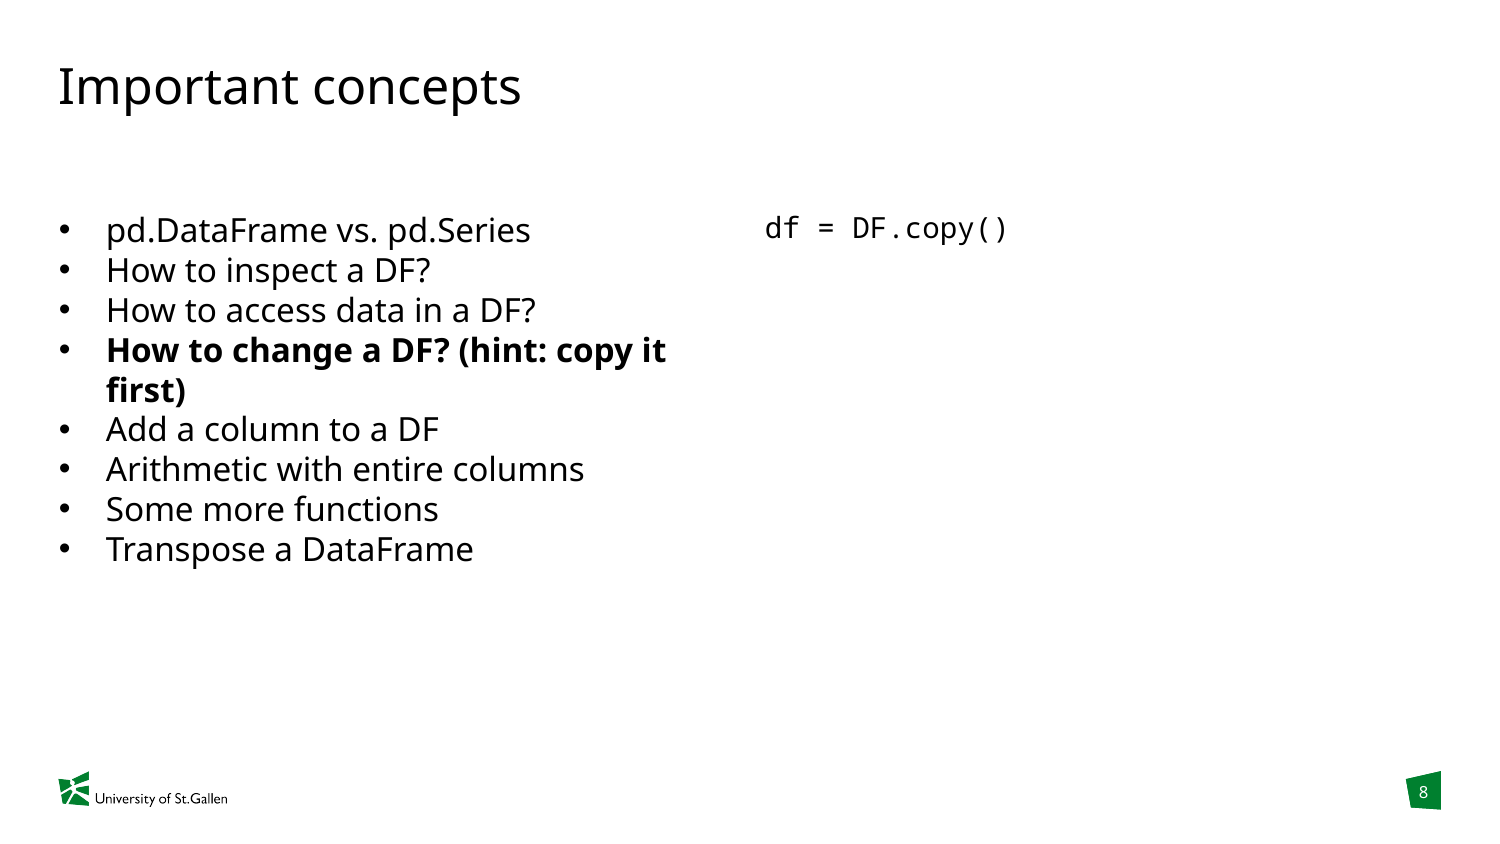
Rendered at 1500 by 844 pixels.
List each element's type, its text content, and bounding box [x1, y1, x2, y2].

title Important concepts [58, 61, 1442, 162]
list pd.DataFrame vs. pd.Series How to inspect a DF? How to access data in a DF? How to change a DF? (hint: copy it first) Add a column to a DF Arithmetic with entire columns Some more functions Transpose a DataFrame [58, 209, 736, 735]
picture [58, 771, 227, 807]
list df = DF.copy() [764, 209, 1442, 735]
slide_number 8 [1406, 782, 1442, 827]
